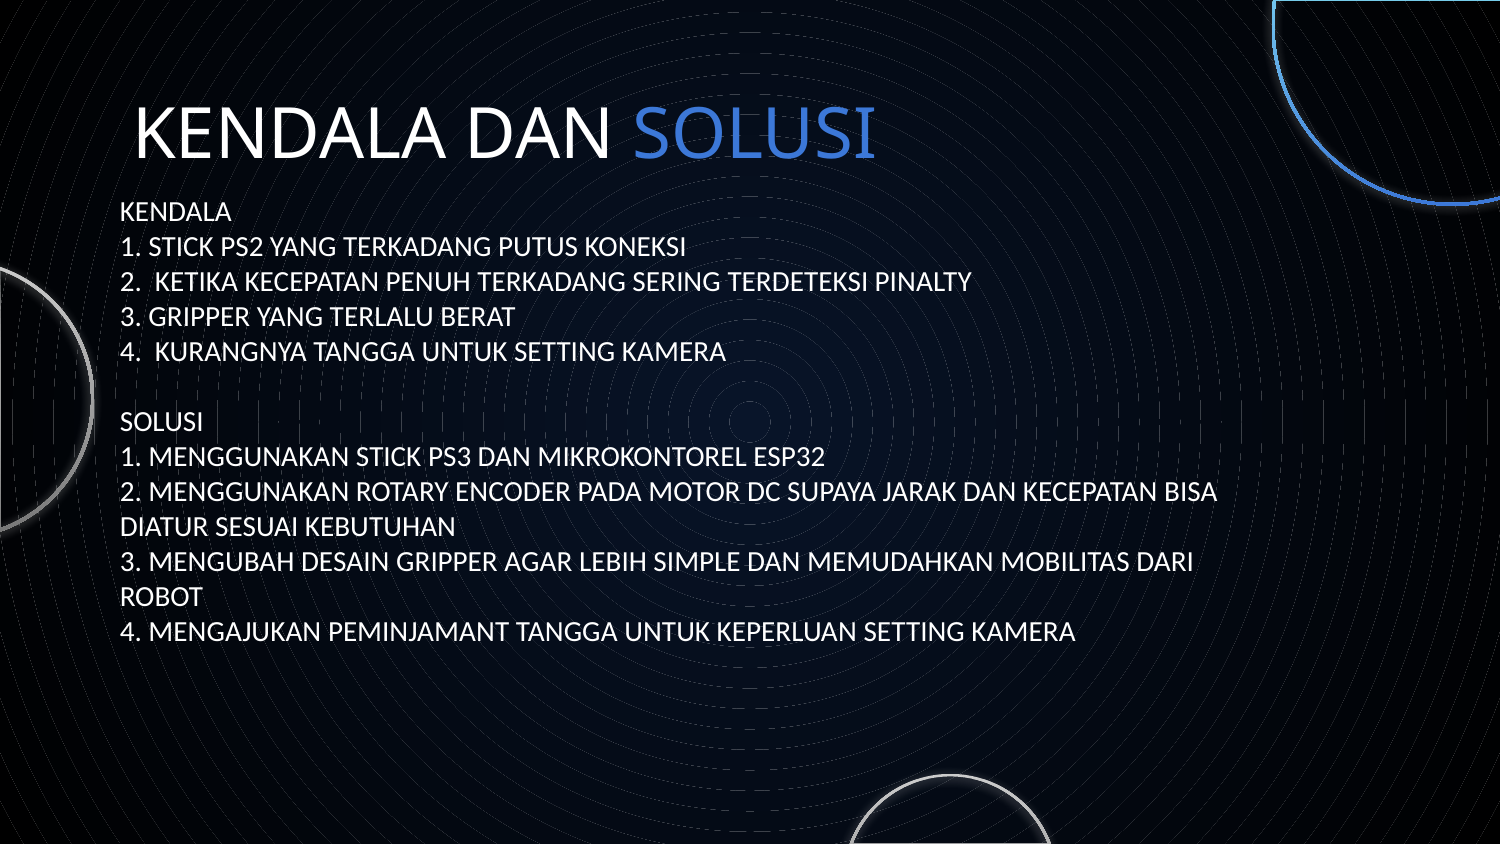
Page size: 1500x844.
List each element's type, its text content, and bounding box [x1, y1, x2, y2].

title KENDALA DAN SOLUSI [116, 72, 1383, 167]
text_box KENDALA 1. STICK PS2 YANG TERKADANG PUTUS KONEKSI 2. KETIKA KECEPATAN PENUH TERKADANG SERING TERDETEKSI PINALTY 3. GRIPPER YANG TERLALU BERAT 4. KURANGNYA TANGGA UNTUK SETTING KAMERA SOLUSI 1. MENGGUNAKAN STICK PS3 DAN MIKROKONTOREL ESP32 2. MENGGUNAKAN ROTARY ENCODER PADA MOTOR DC SUPAYA JARAK DAN KECEPATAN BISA DIATUR SESUAI KEBUTUHAN 3. MENGUBAH DESAIN GRIPPER AGAR LEBIH SIMPLE DAN MEMUDAHKAN MOBILITAS DARI ROBOT 4. MENGAJUKAN PEMINJAMANT TANGGA UNTUK KEPERLUAN SETTING KAMERA [105, 185, 1290, 655]
